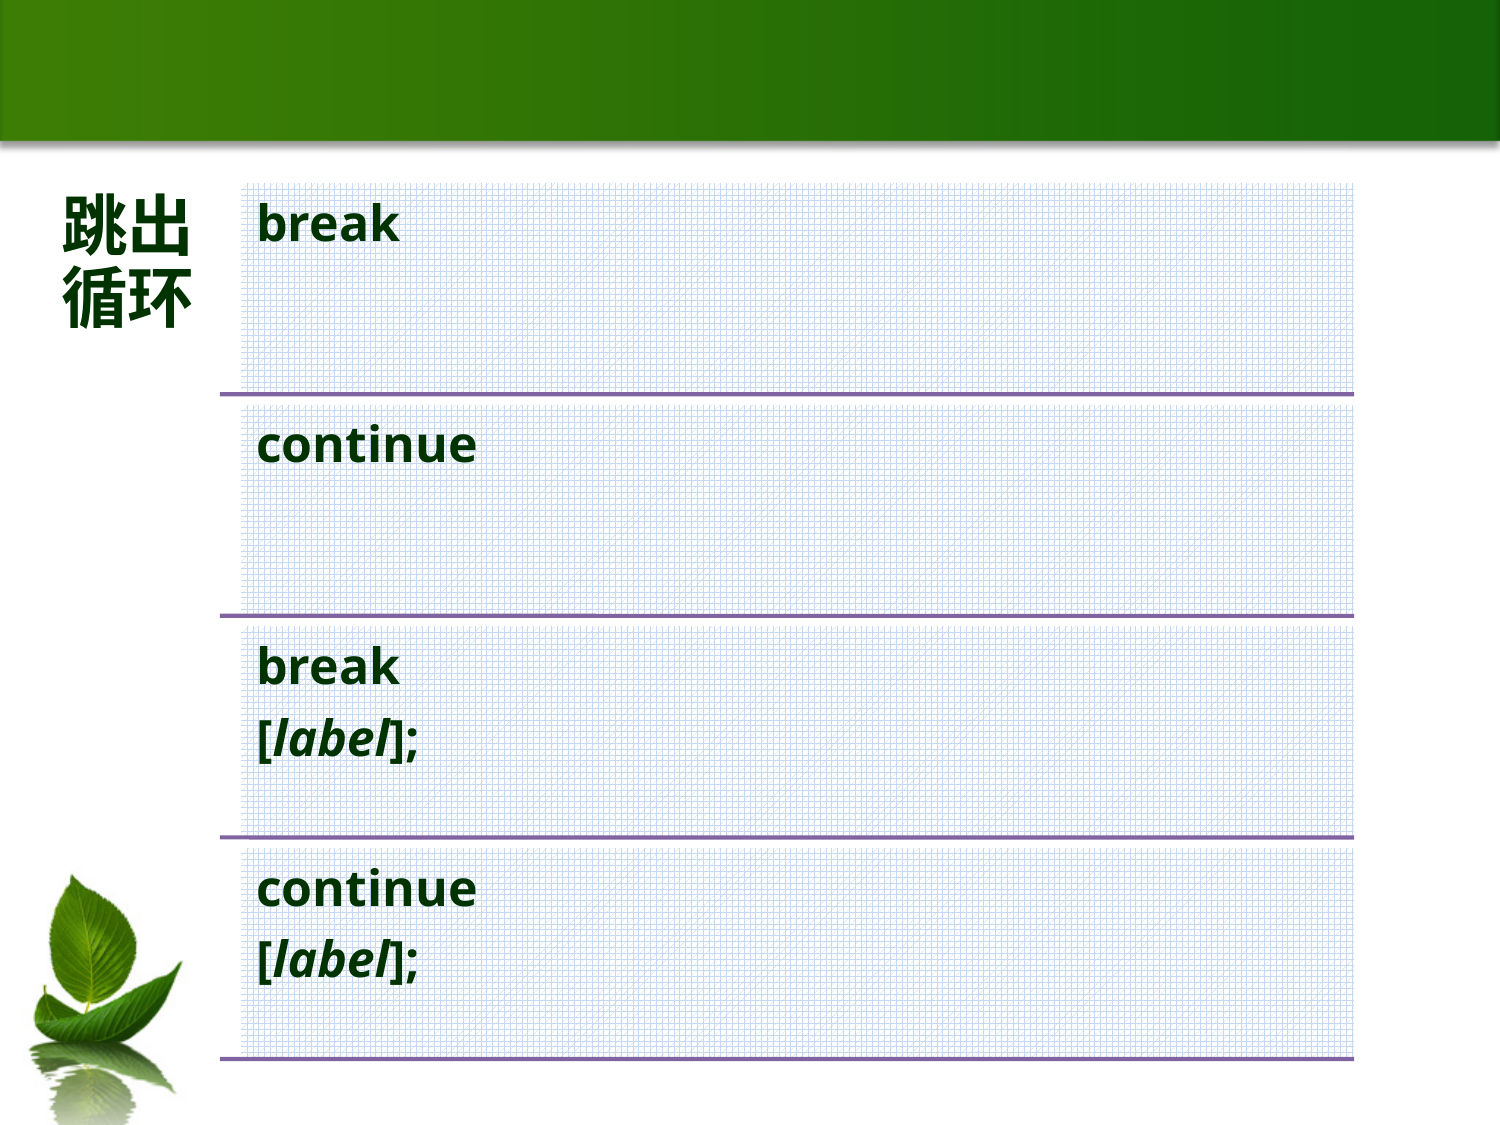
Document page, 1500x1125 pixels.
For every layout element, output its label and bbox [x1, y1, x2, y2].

text_box [40, 172, 1459, 1071]
picture [0, 0, 1500, 1125]
